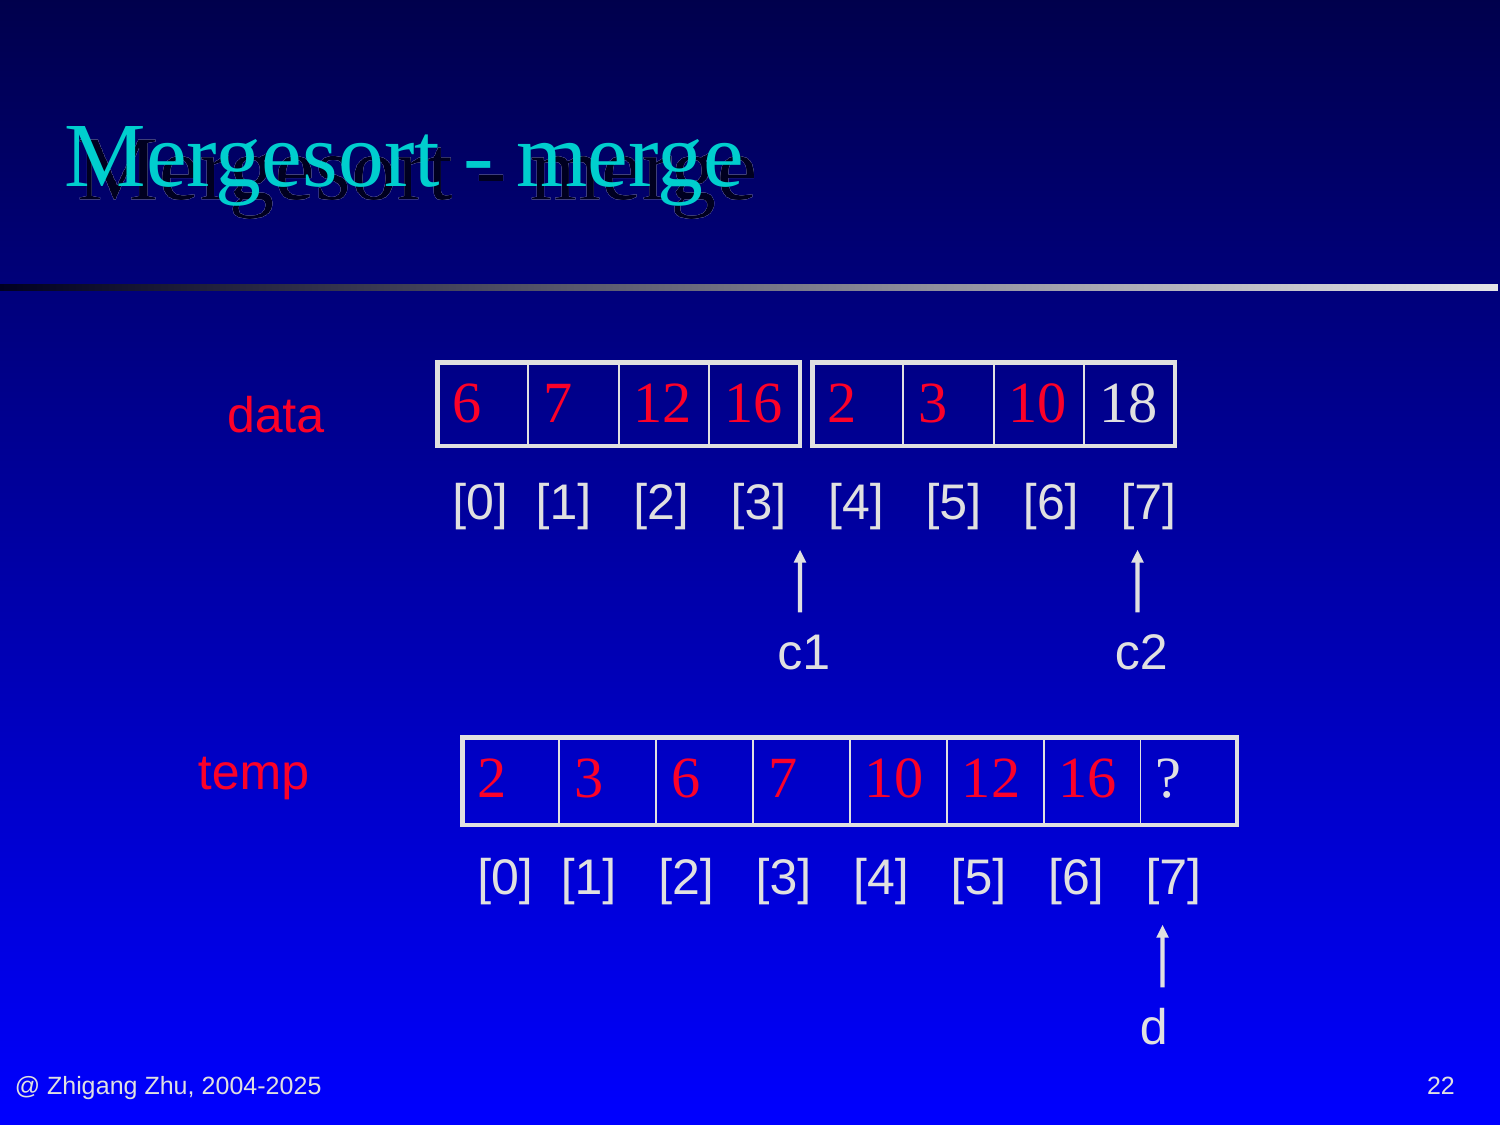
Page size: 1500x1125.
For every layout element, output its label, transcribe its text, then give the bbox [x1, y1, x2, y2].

table_header ? [1141, 740, 1235, 823]
table_header 7 [754, 740, 849, 823]
table_header 7 [529, 365, 618, 444]
table_header 2 [465, 740, 558, 823]
table_header 3 [560, 740, 655, 823]
text_box [0] [1] [2] [3] [4] [5] [6] [7] [462, 837, 1250, 913]
text_box data [212, 374, 350, 450]
table_header 6 [440, 365, 527, 444]
table_header 2 [815, 365, 902, 444]
text_box [0] [1] [2] [3] [4] [5] [6] [7] [437, 462, 1225, 538]
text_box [762, 549, 863, 688]
table_header 12 [620, 365, 708, 444]
table_header 16 [1045, 740, 1140, 823]
table_header 10 [995, 365, 1083, 444]
table_header 12 [948, 740, 1043, 823]
title Mergesort - merge [49, 55, 1326, 245]
table_header 16 [710, 365, 798, 444]
table_header 18 [1085, 365, 1173, 444]
table_header 10 [851, 740, 946, 823]
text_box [1099, 549, 1201, 688]
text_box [1124, 924, 1226, 1063]
text_box temp [183, 732, 371, 807]
table_header 6 [657, 740, 752, 823]
table_header 3 [904, 365, 993, 444]
